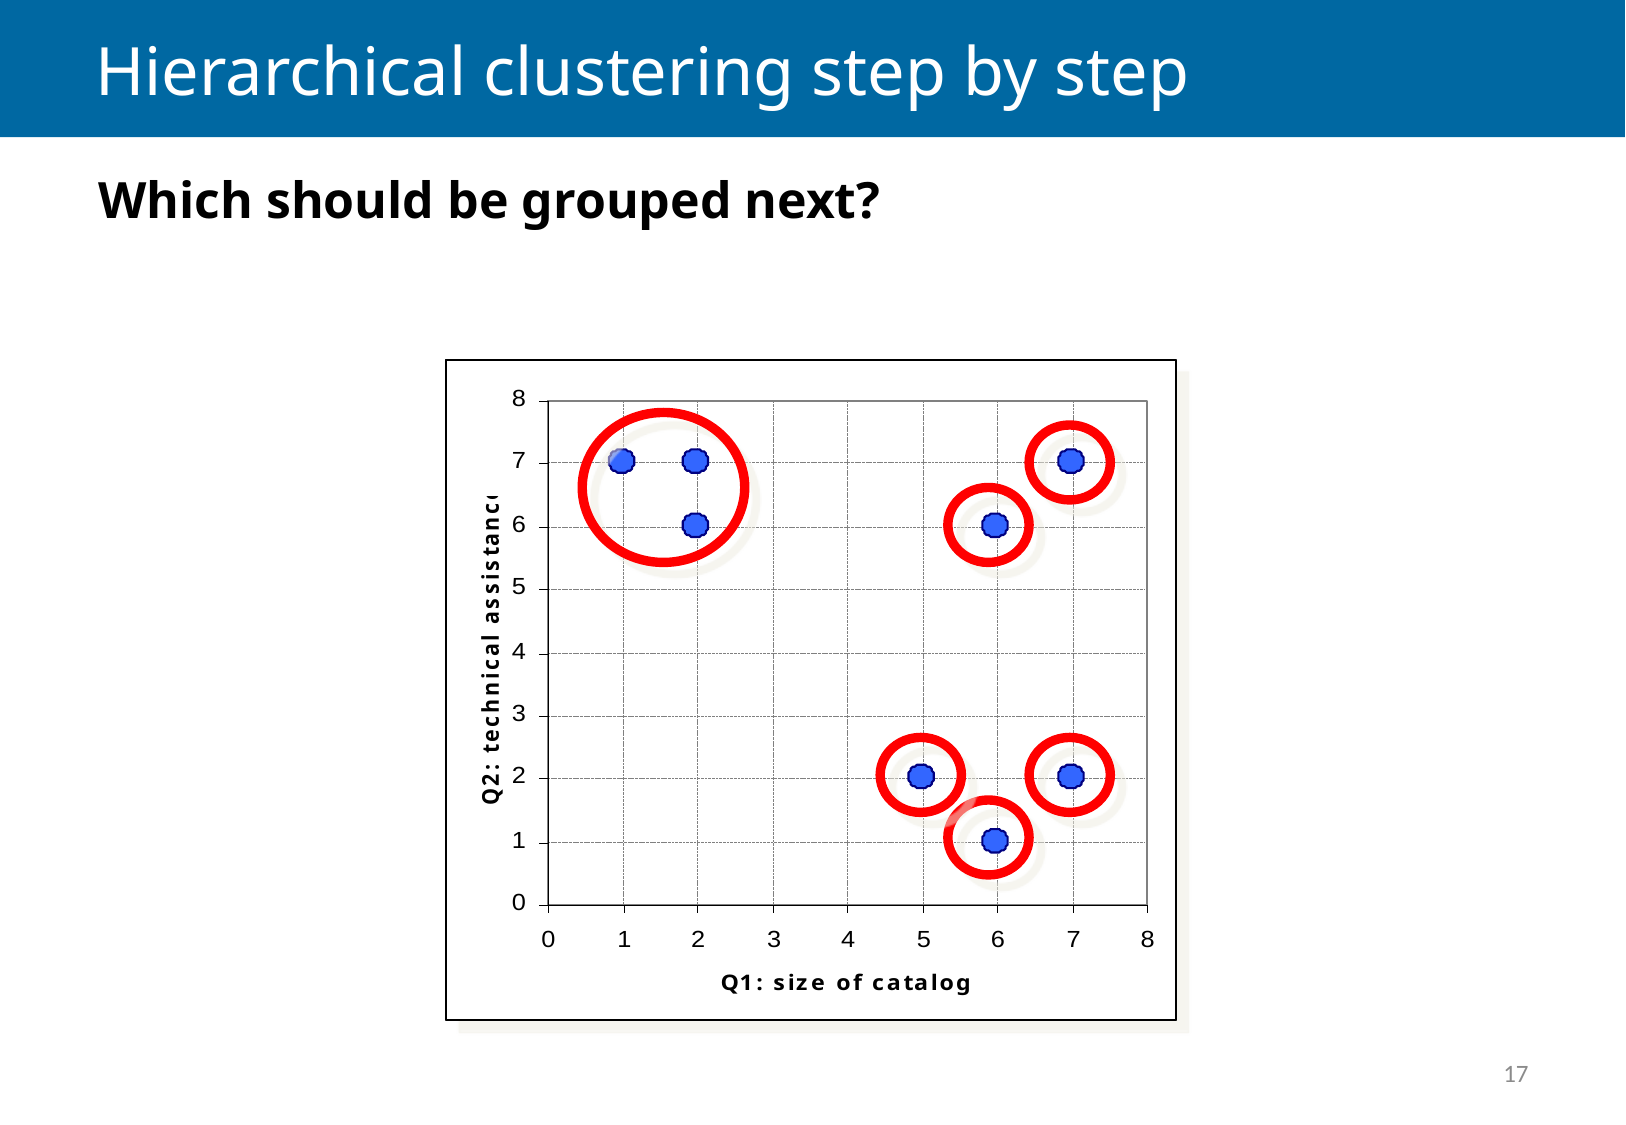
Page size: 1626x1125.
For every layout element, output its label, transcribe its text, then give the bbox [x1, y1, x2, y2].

list Which should be grouped next? [81, 160, 1544, 1005]
picture [435, 349, 1190, 1030]
title Hierarchical clustering step by step [80, 0, 1543, 138]
slide_number 17 [1164, 1042, 1544, 1103]
